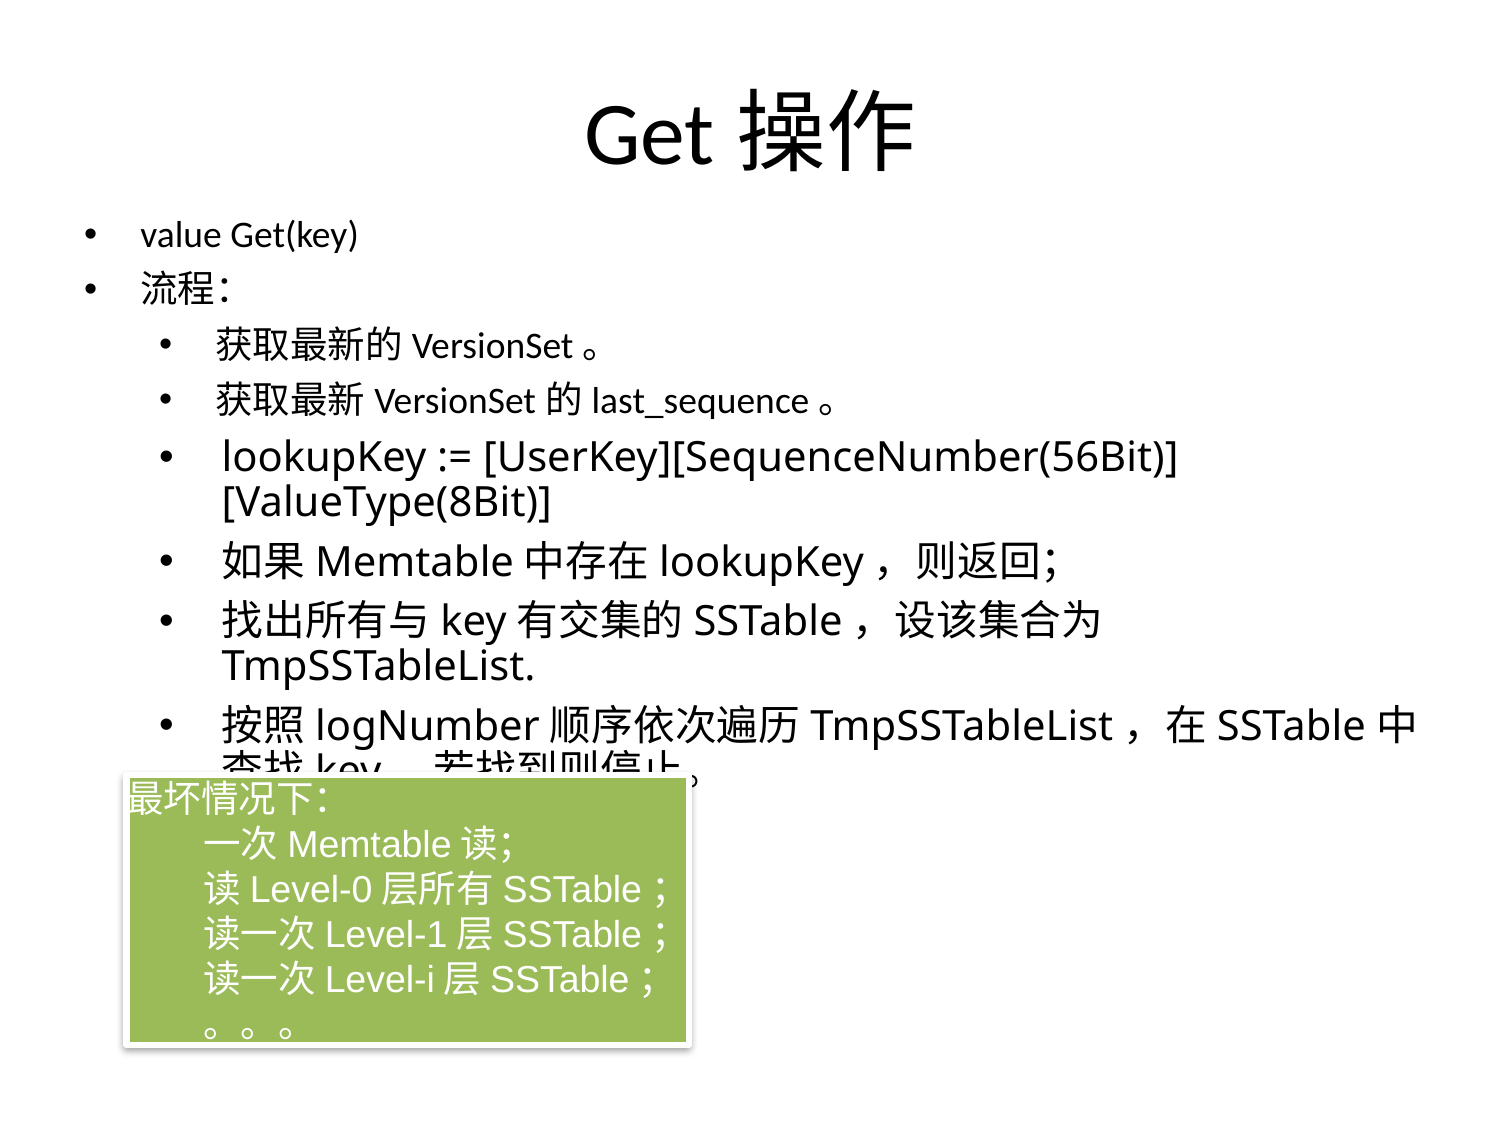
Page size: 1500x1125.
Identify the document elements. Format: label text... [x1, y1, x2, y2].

text_box 最坏情况下： 一次Memtable读； 读Level-0层所有SSTable； 读一次Level-1层SSTable； 读一次Level-i层SSTable； 。。。 [126, 775, 689, 1046]
title Get操作 [74, 44, 1426, 213]
list value Get(key) 流程： 获取最新的VersionSet。 获取最新VersionSet的last_sequence。 lookupKey := [UserKey][SequenceNumber(56Bit)][ValueType(8Bit)] 如果Memtable中存在lookupKey，则返回； 找出所有与key有交集的SSTable，设该集合为TmpSSTableList. 按照logNumber顺序依次遍历TmpSSTableList，在SSTable中查找key，若找到则停止。 [76, 207, 1428, 1045]
